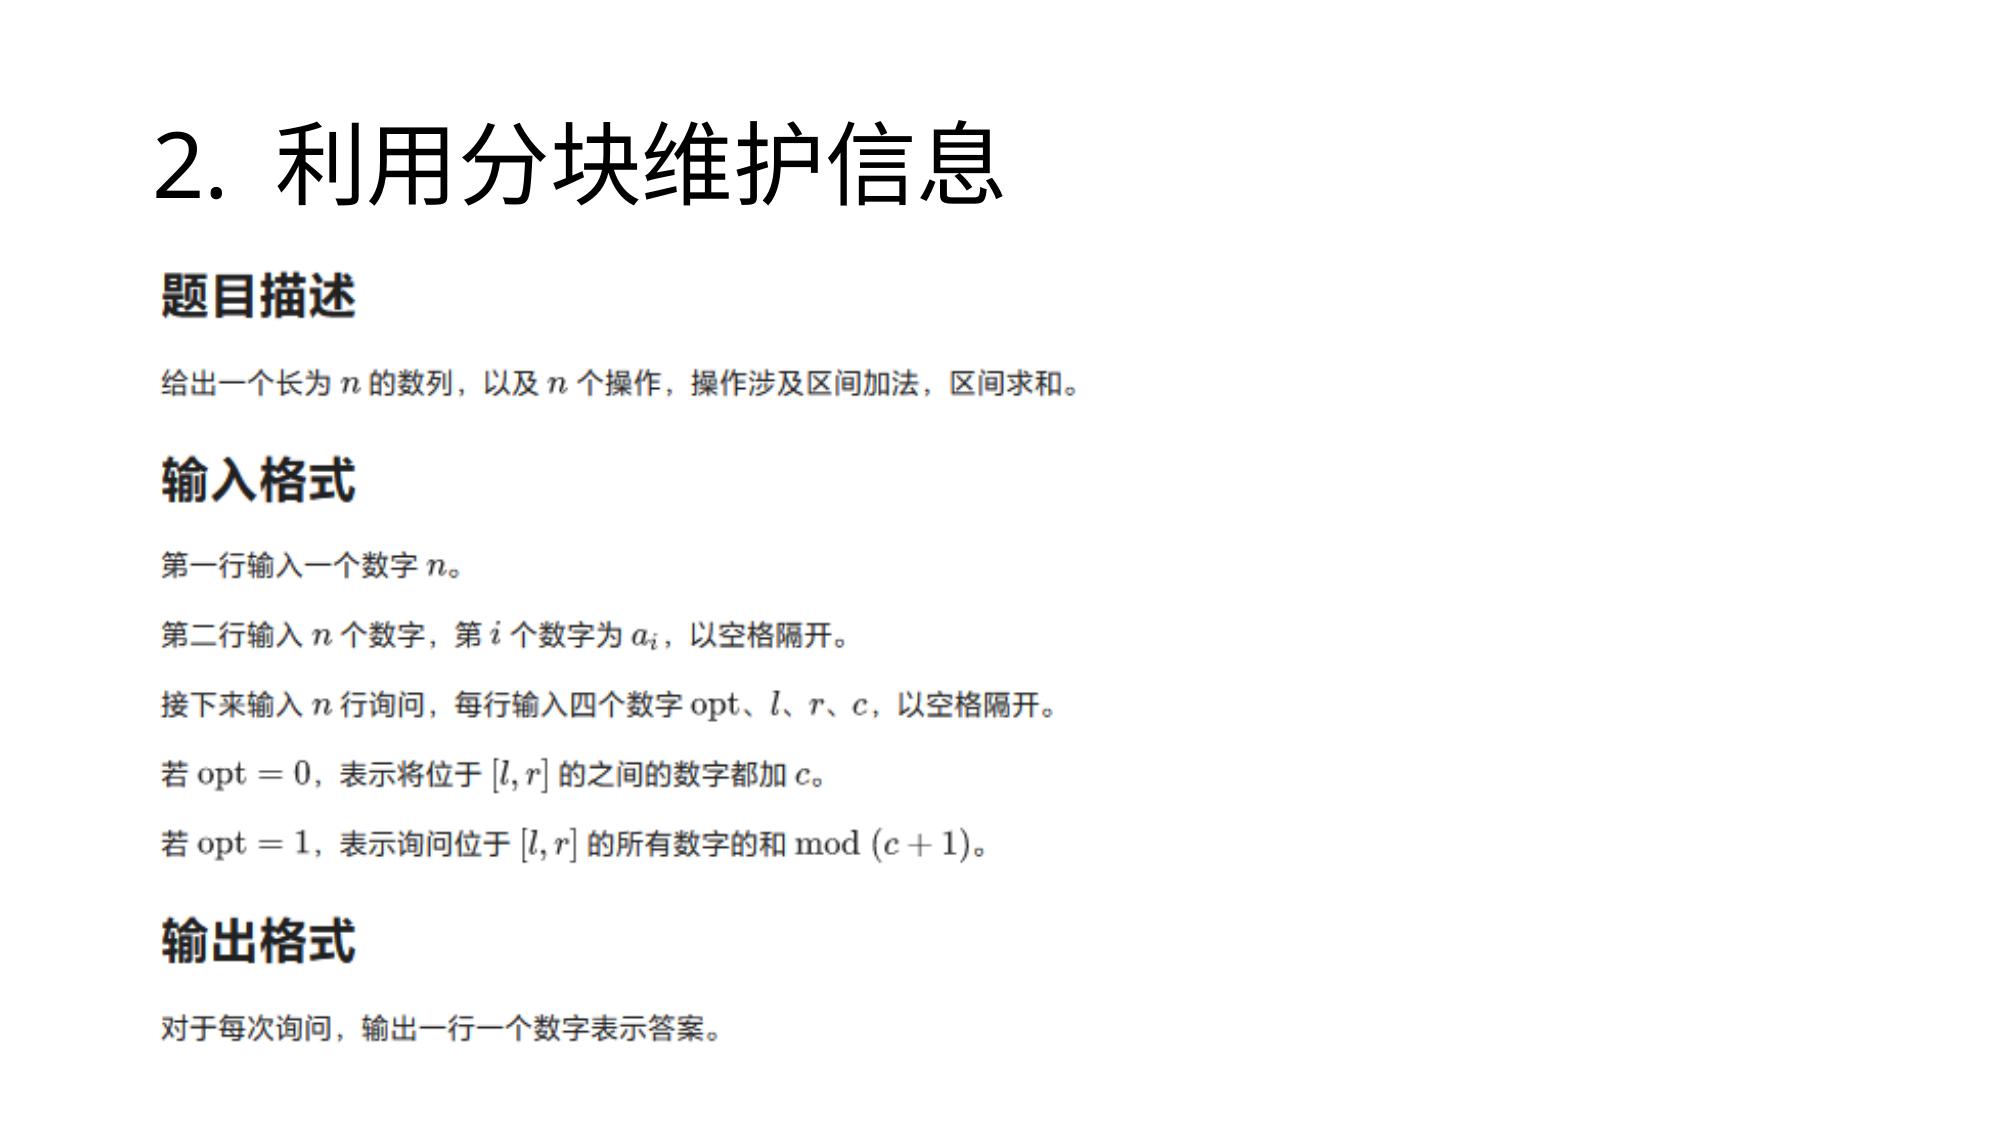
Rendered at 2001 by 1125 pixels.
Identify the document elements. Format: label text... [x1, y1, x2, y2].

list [118, 261, 1139, 1066]
title 2. 利用分块维护信息 [137, 59, 1120, 261]
